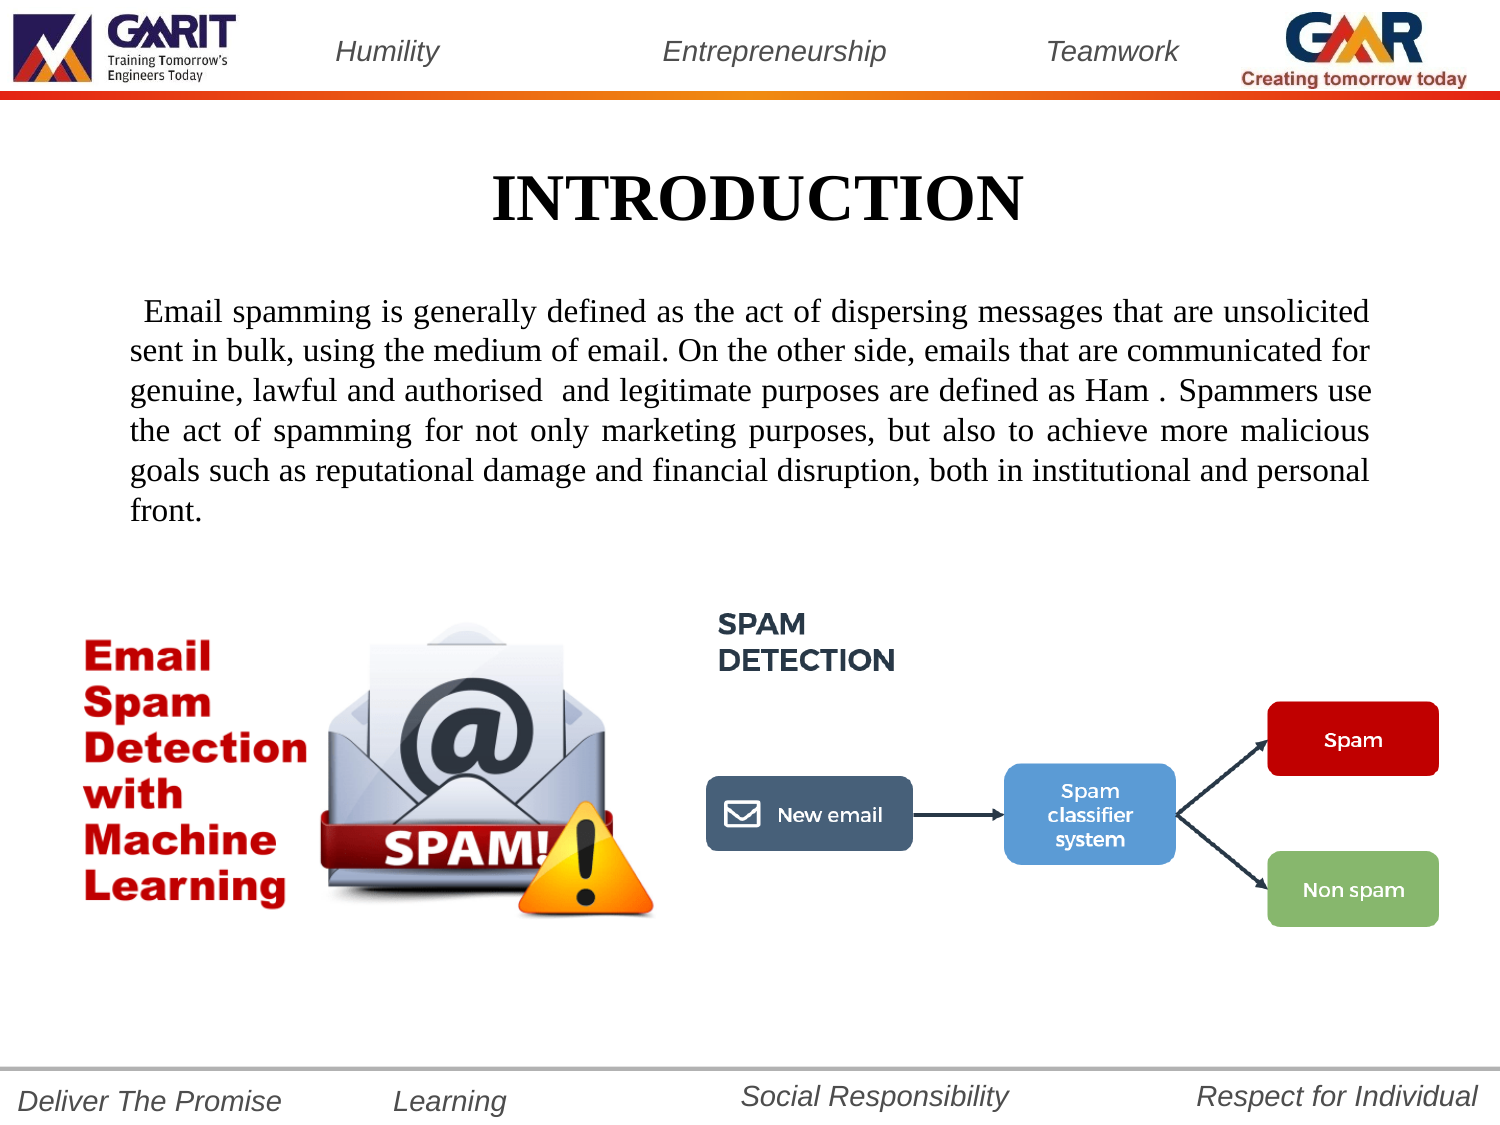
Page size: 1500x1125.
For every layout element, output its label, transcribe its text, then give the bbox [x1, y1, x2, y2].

list Email spamming is generally defined as the act of dispersing messages that are unsolicited sent in bulk, using the medium of email. On the other side, emails that are communicated for genuine, lawful and authorised and legitimate purposes are defined as Ham . Spammers use the act of spamming for not only marketing purposes, but also to achieve more malicious goals such as reputational damage and financial disruption, both in institutional and personal front. [58, 280, 1388, 1063]
picture [1241, 12, 1467, 89]
picture [7, 7, 240, 87]
title INTRODUCTION [112, 99, 1388, 280]
picture [58, 585, 663, 943]
picture [691, 585, 1472, 950]
